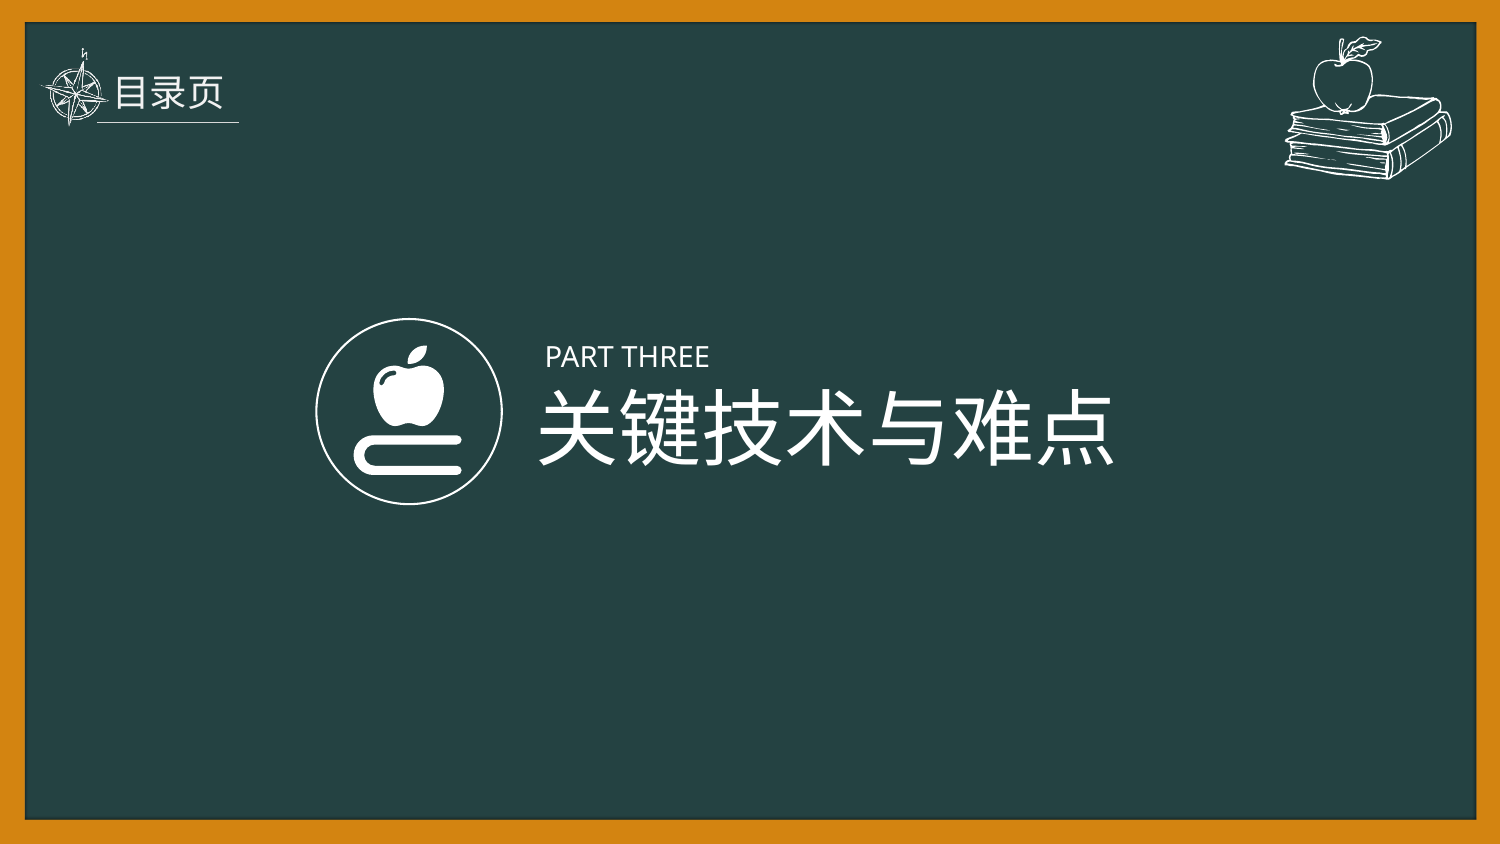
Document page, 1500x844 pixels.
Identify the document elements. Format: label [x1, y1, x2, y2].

picture [0, 0, 1500, 844]
text_box [316, 318, 502, 505]
text_box [502, 331, 1184, 486]
text_box [38, 48, 263, 127]
